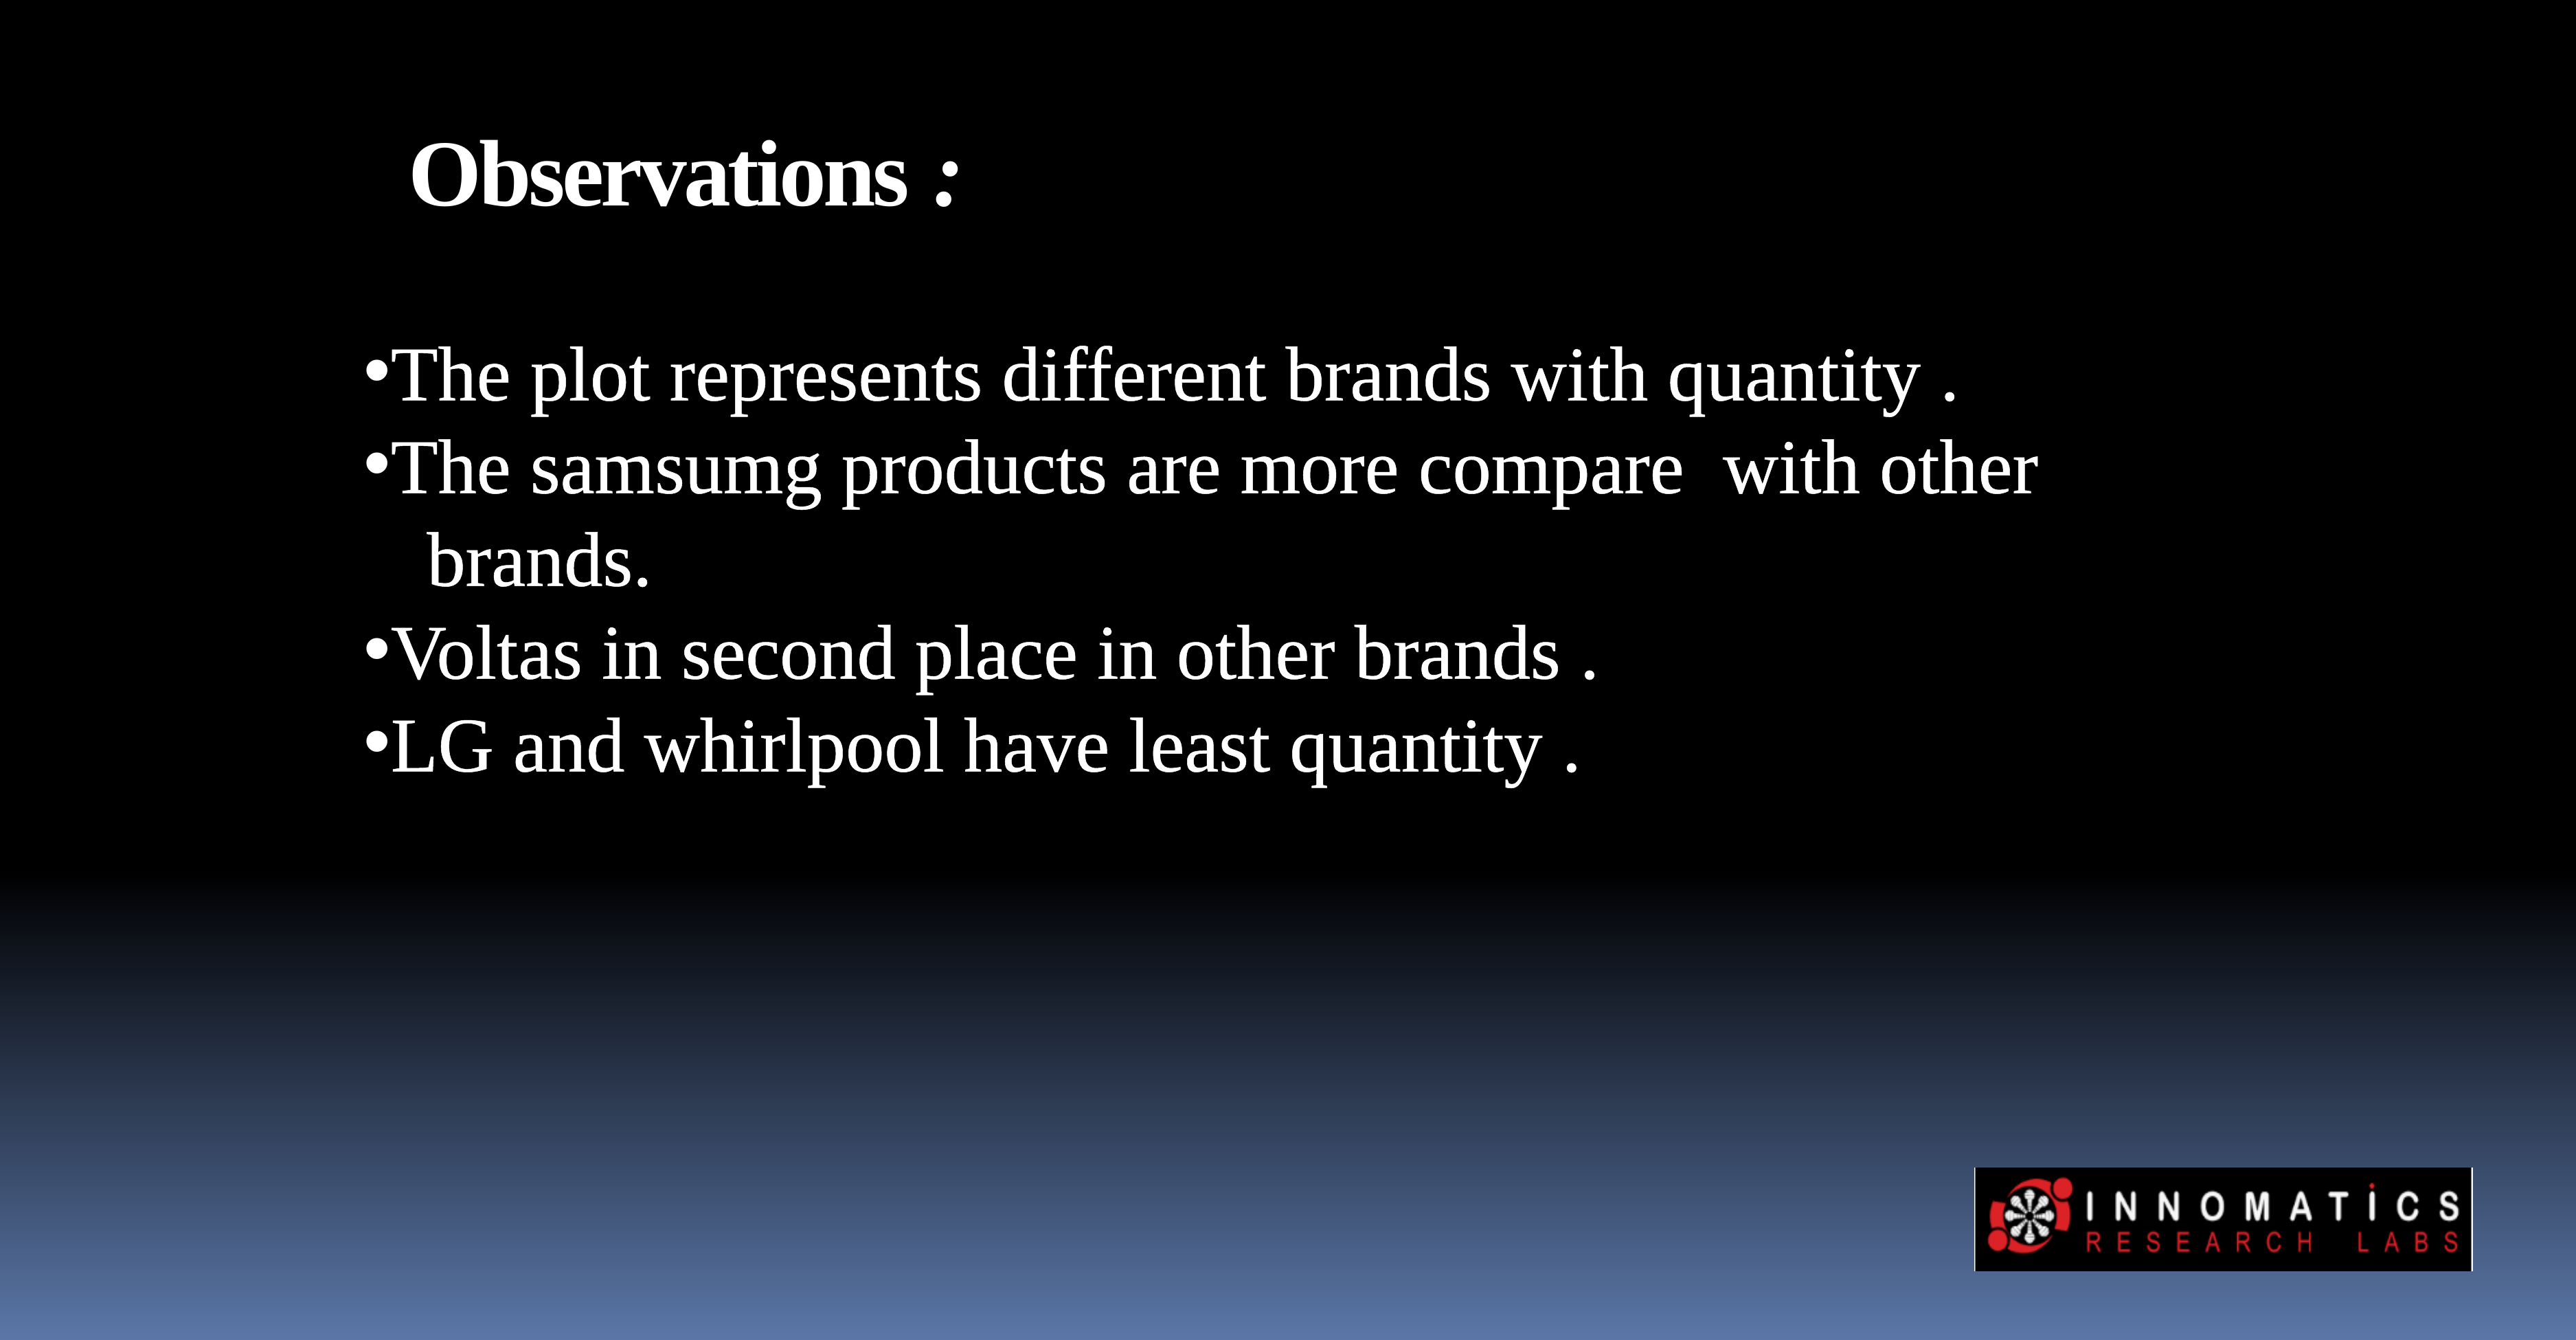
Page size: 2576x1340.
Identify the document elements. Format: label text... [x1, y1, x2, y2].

picture [1974, 1168, 2474, 1272]
title Observations : [386, 100, 2576, 279]
text_box The plot represents different brands with quantity . The samsumg products are more compare with other brands. Voltas in second place in other brands . LG and whirlpool have least quantity . [171, 317, 2318, 885]
